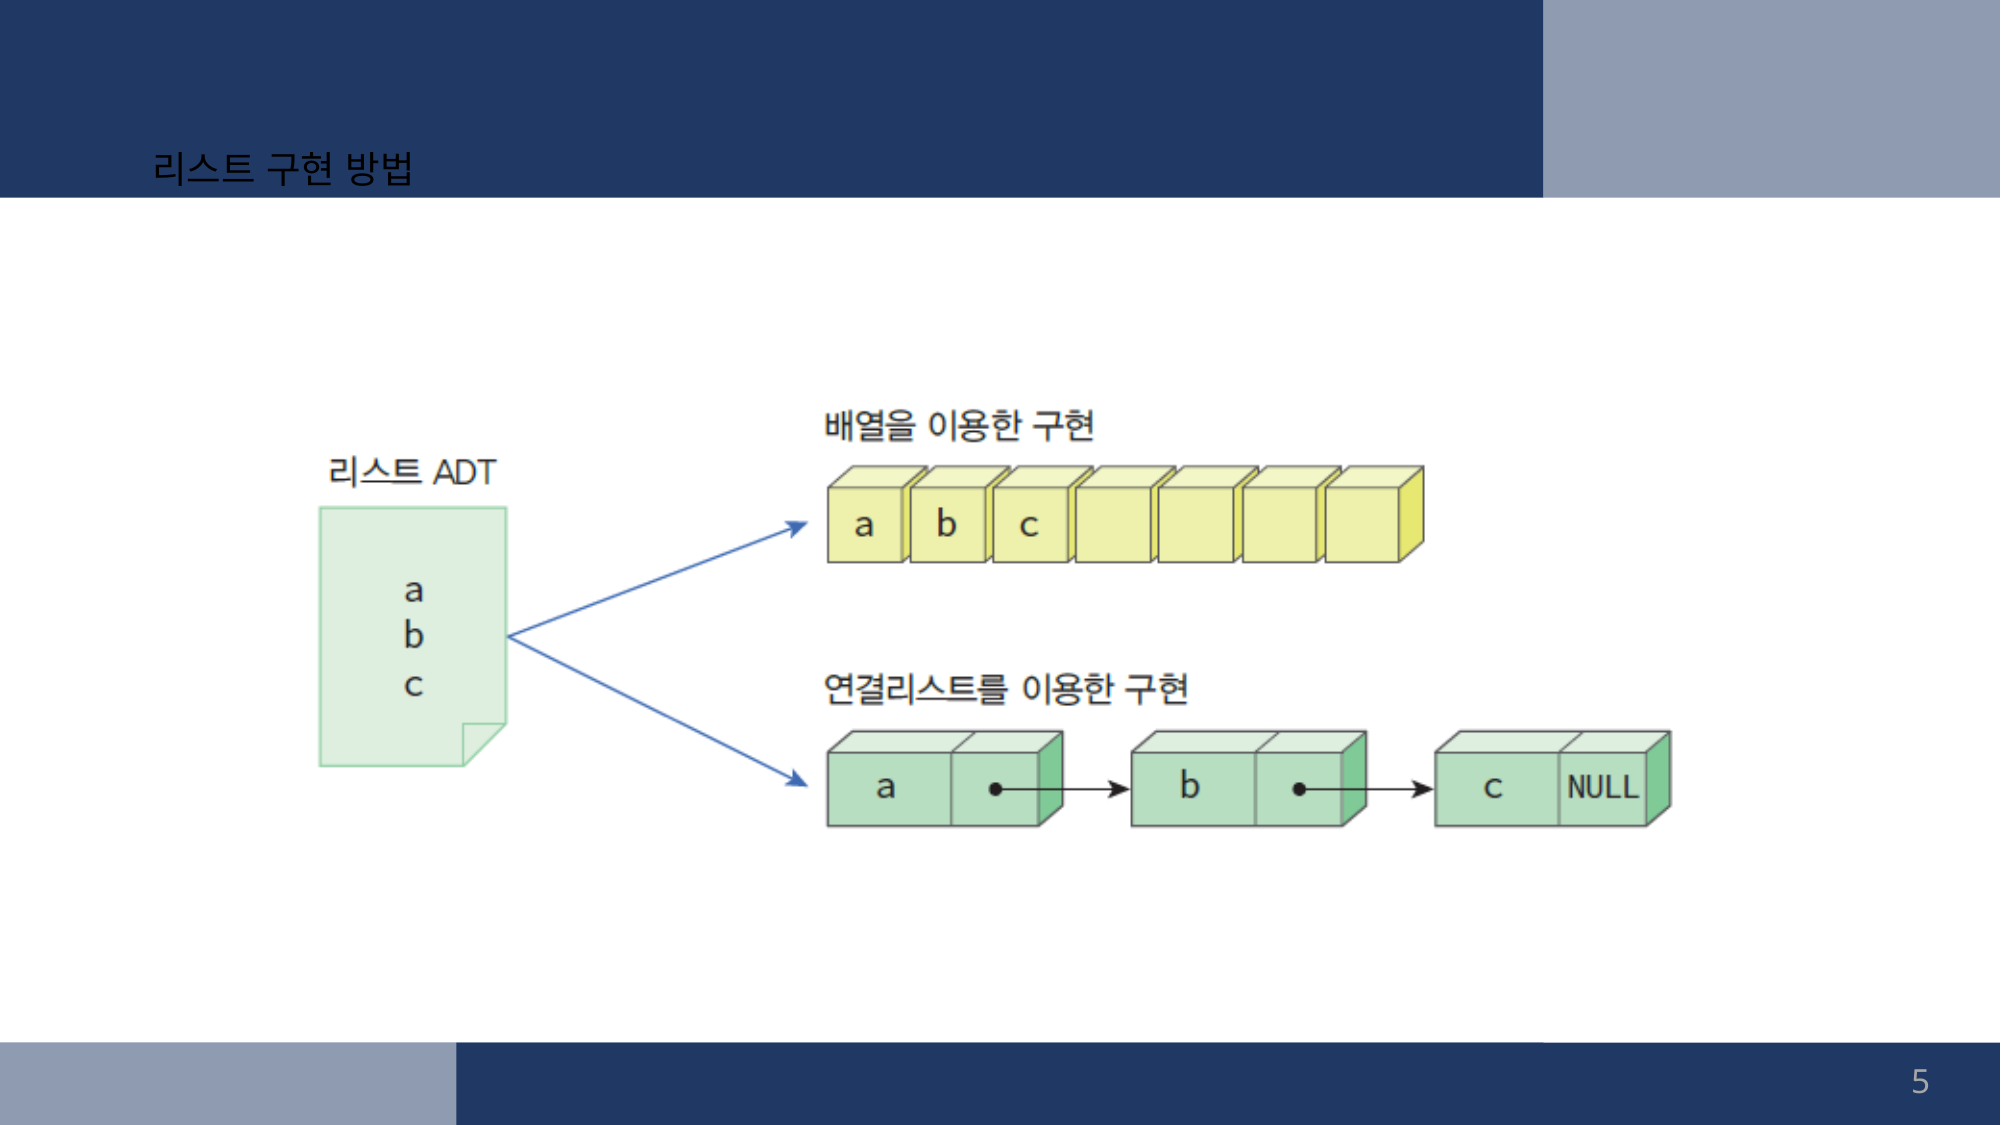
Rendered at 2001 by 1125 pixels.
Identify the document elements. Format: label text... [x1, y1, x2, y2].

title 리스트 구현 방법 [137, 59, 1863, 278]
picture [282, 379, 1717, 858]
slide_number 5 [1494, 1052, 1945, 1113]
